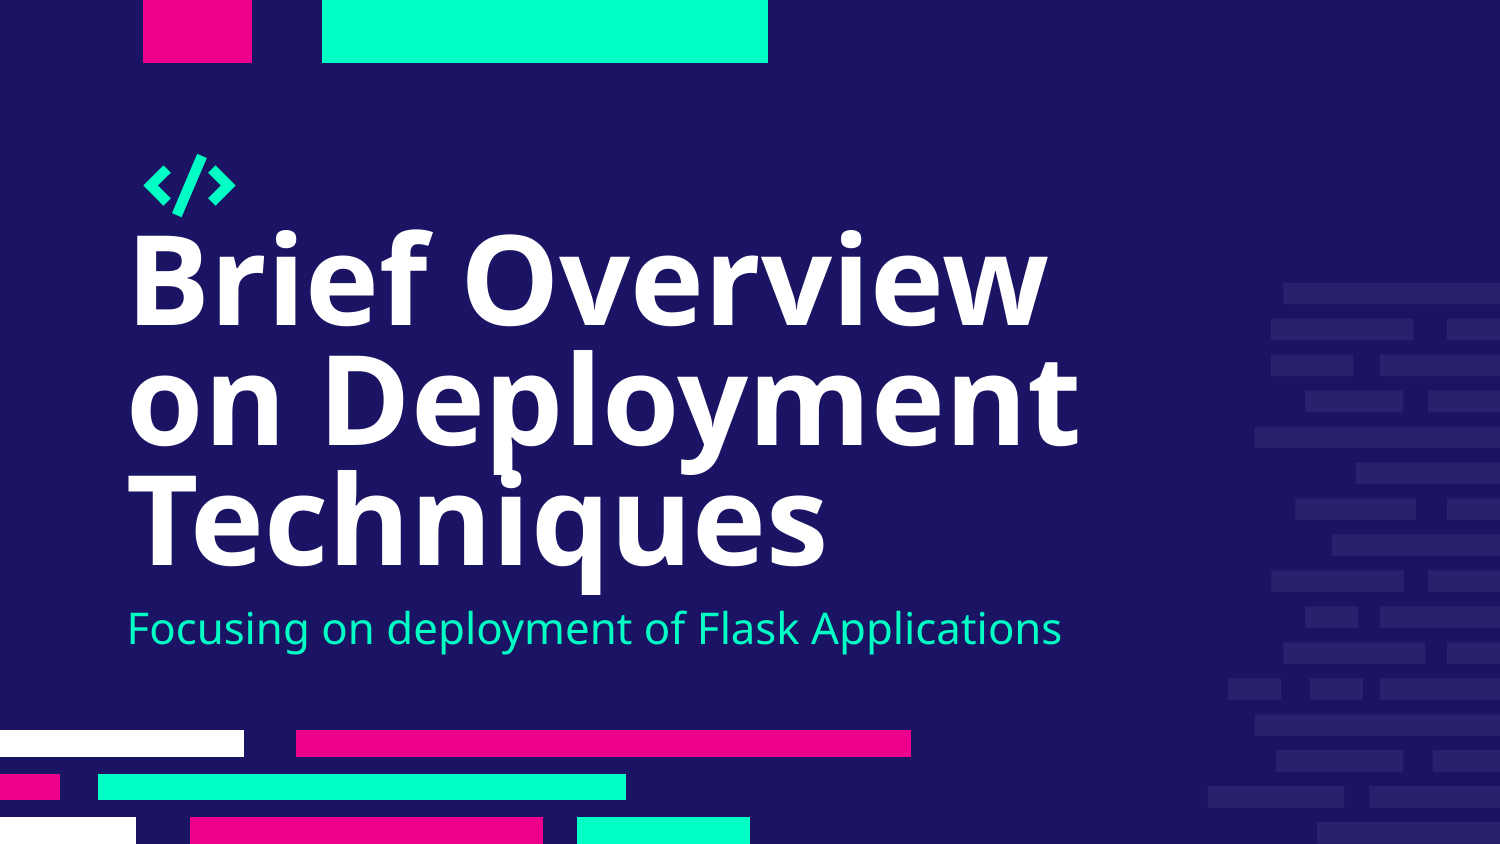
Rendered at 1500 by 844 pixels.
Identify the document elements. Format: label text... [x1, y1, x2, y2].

title Brief Overview on Deployment Techniques [111, 276, 1500, 590]
subtitle Focusing on deployment of Flask Applications [111, 600, 1500, 731]
